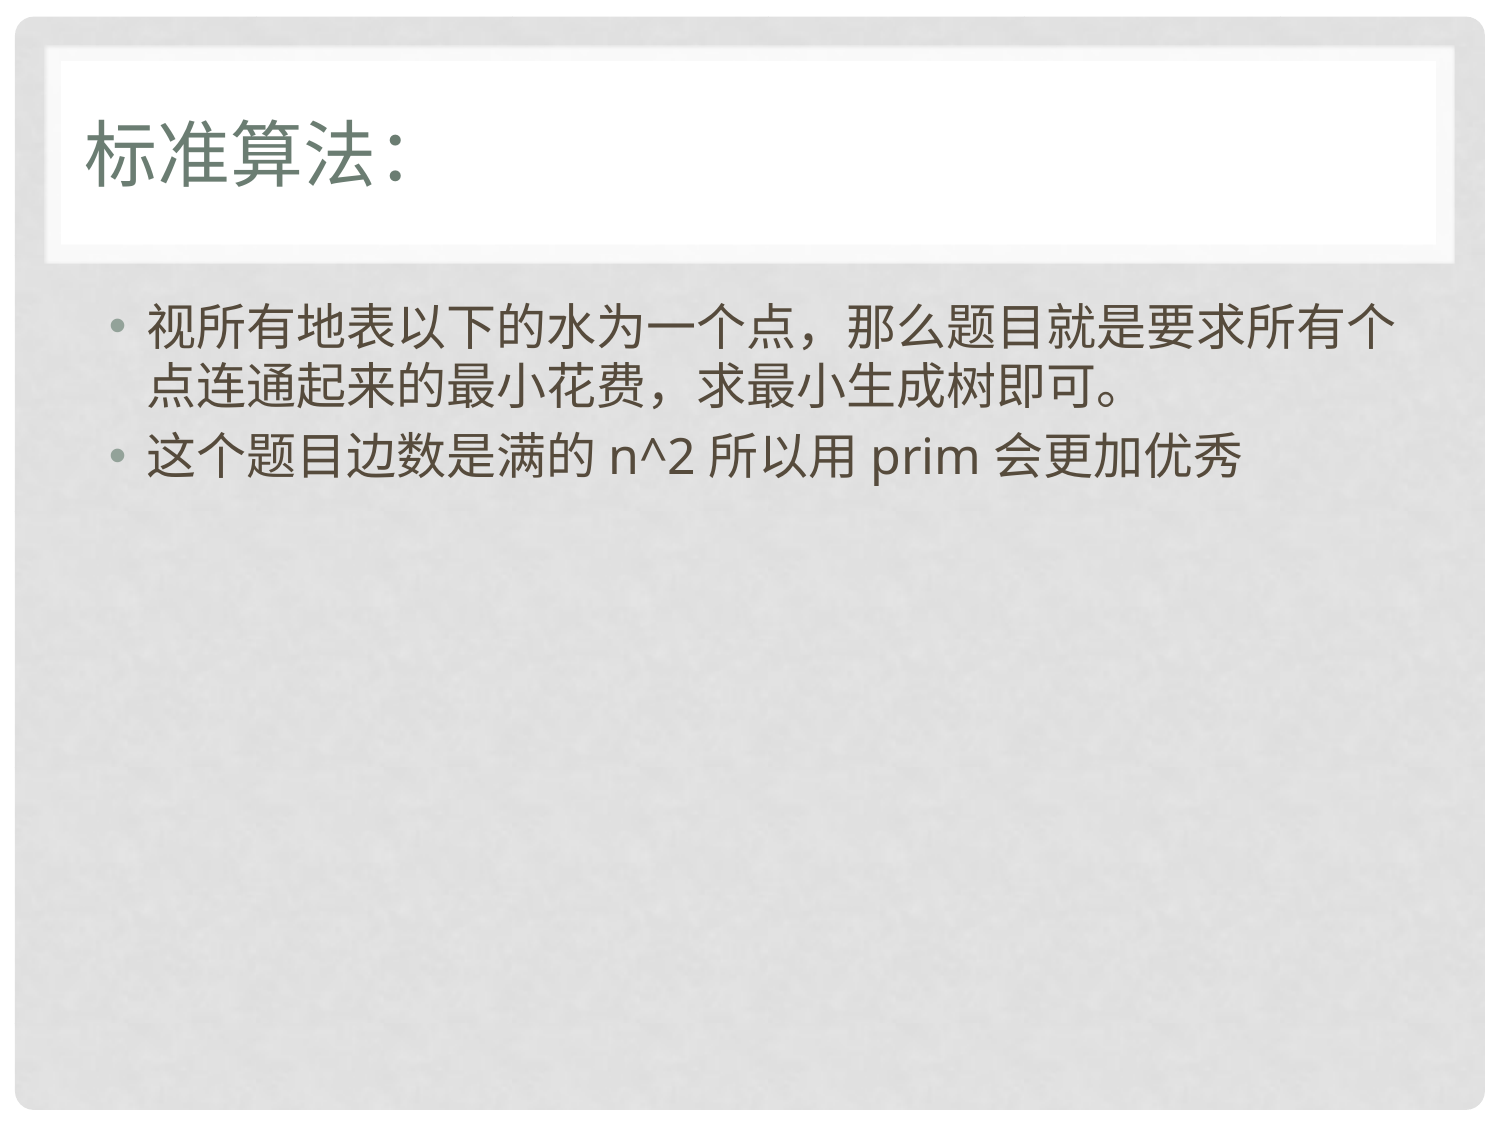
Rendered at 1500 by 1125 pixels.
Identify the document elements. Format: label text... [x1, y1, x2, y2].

title 标准算法： [69, 66, 1425, 238]
list 视所有地表以下的水为一个点，那么题目就是要求所有个点连通起来的最小花费，求最小生成树即可。 这个题目边数是满的n^2所以用prim会更加优秀 [75, 287, 1425, 1005]
